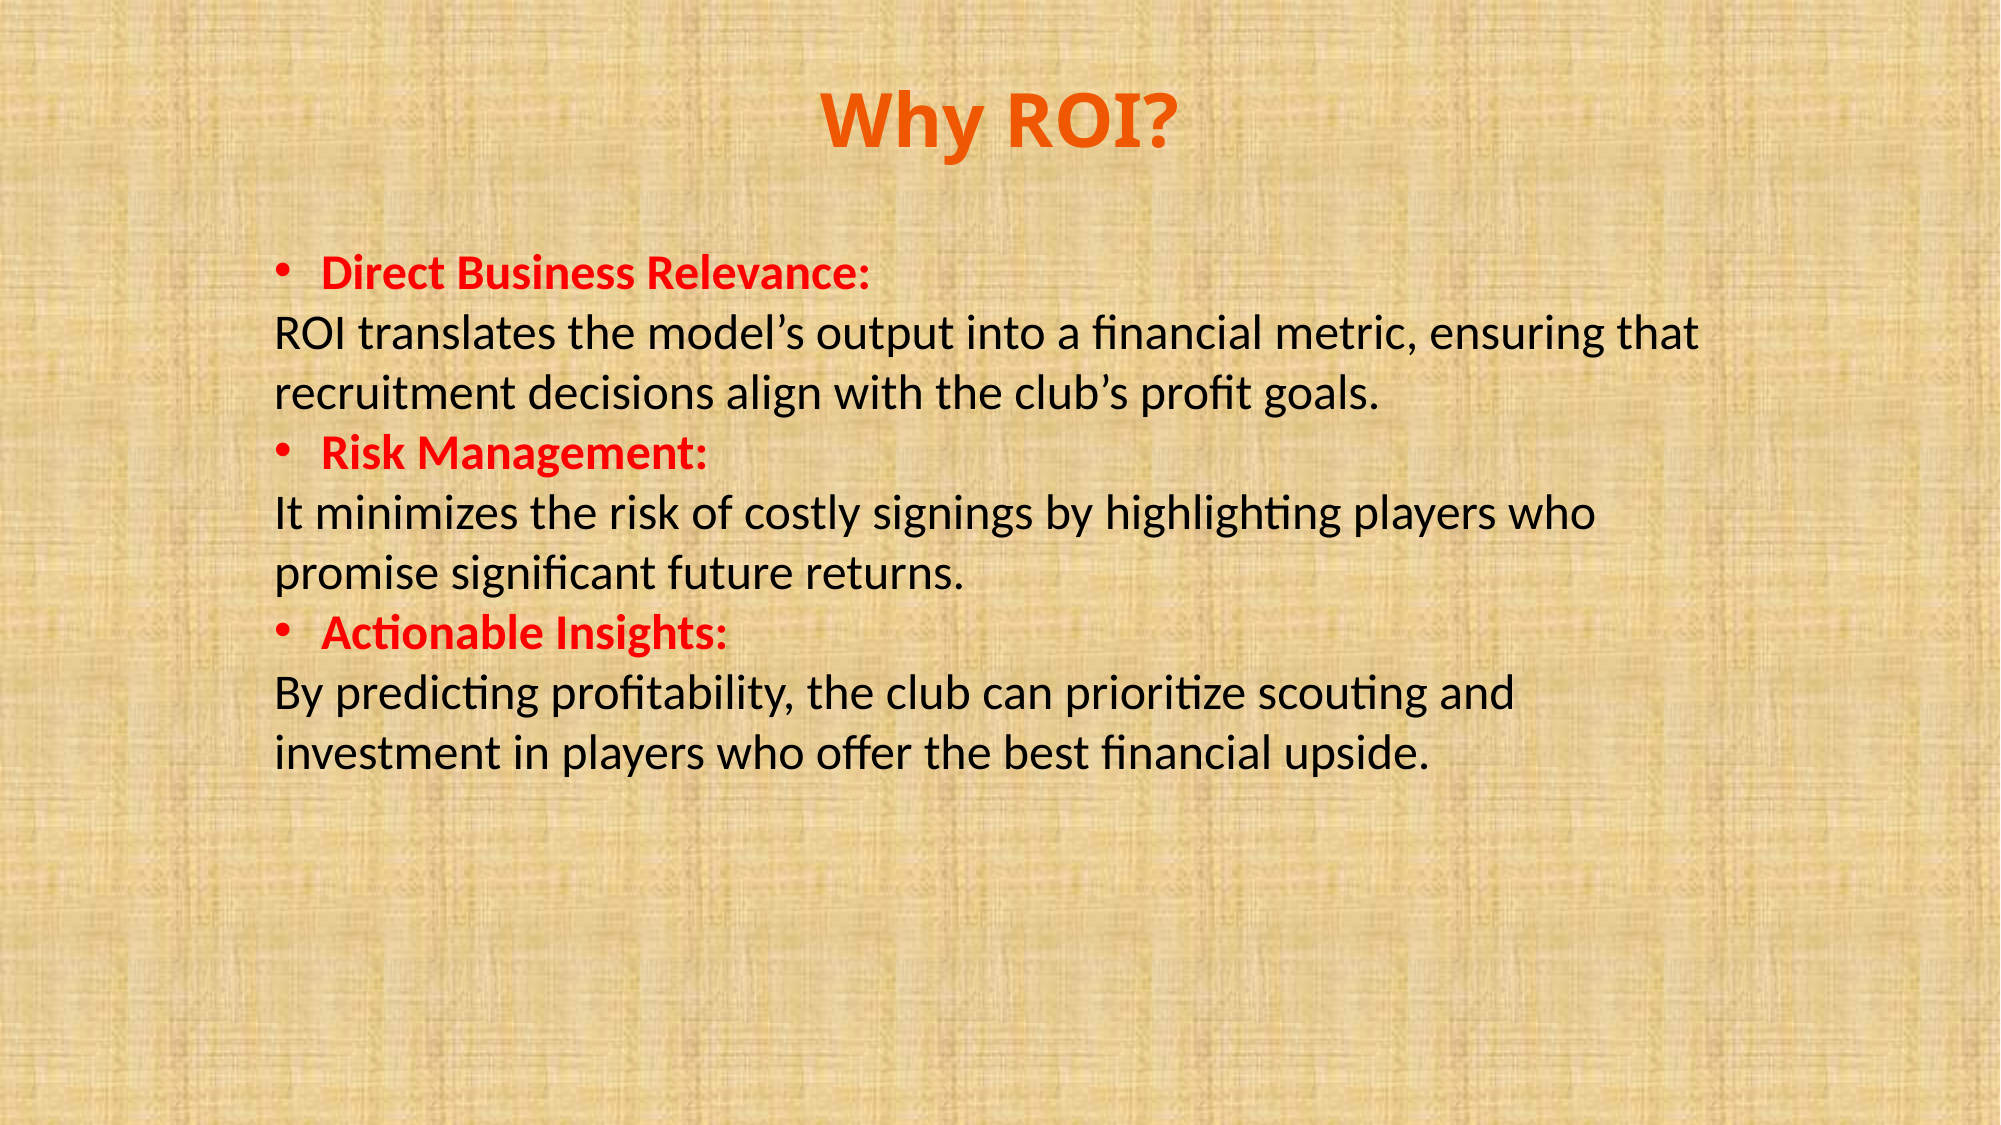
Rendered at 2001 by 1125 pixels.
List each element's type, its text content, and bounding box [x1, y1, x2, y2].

picture [0, 0, 2001, 1125]
text_box Why ROI? [0, 65, 2000, 170]
text_box Direct Business Relevance: ROI translates the model’s output into a financial metric, ensuring that recruitment decisions align with the club’s profit goals. Risk Management: It minimizes the risk of costly signings by highlighting players who promise significant future returns. Actionable Insights: By predicting profitability, the club can prioritize scouting and investment in players who offer the best financial upside. [259, 231, 1741, 787]
